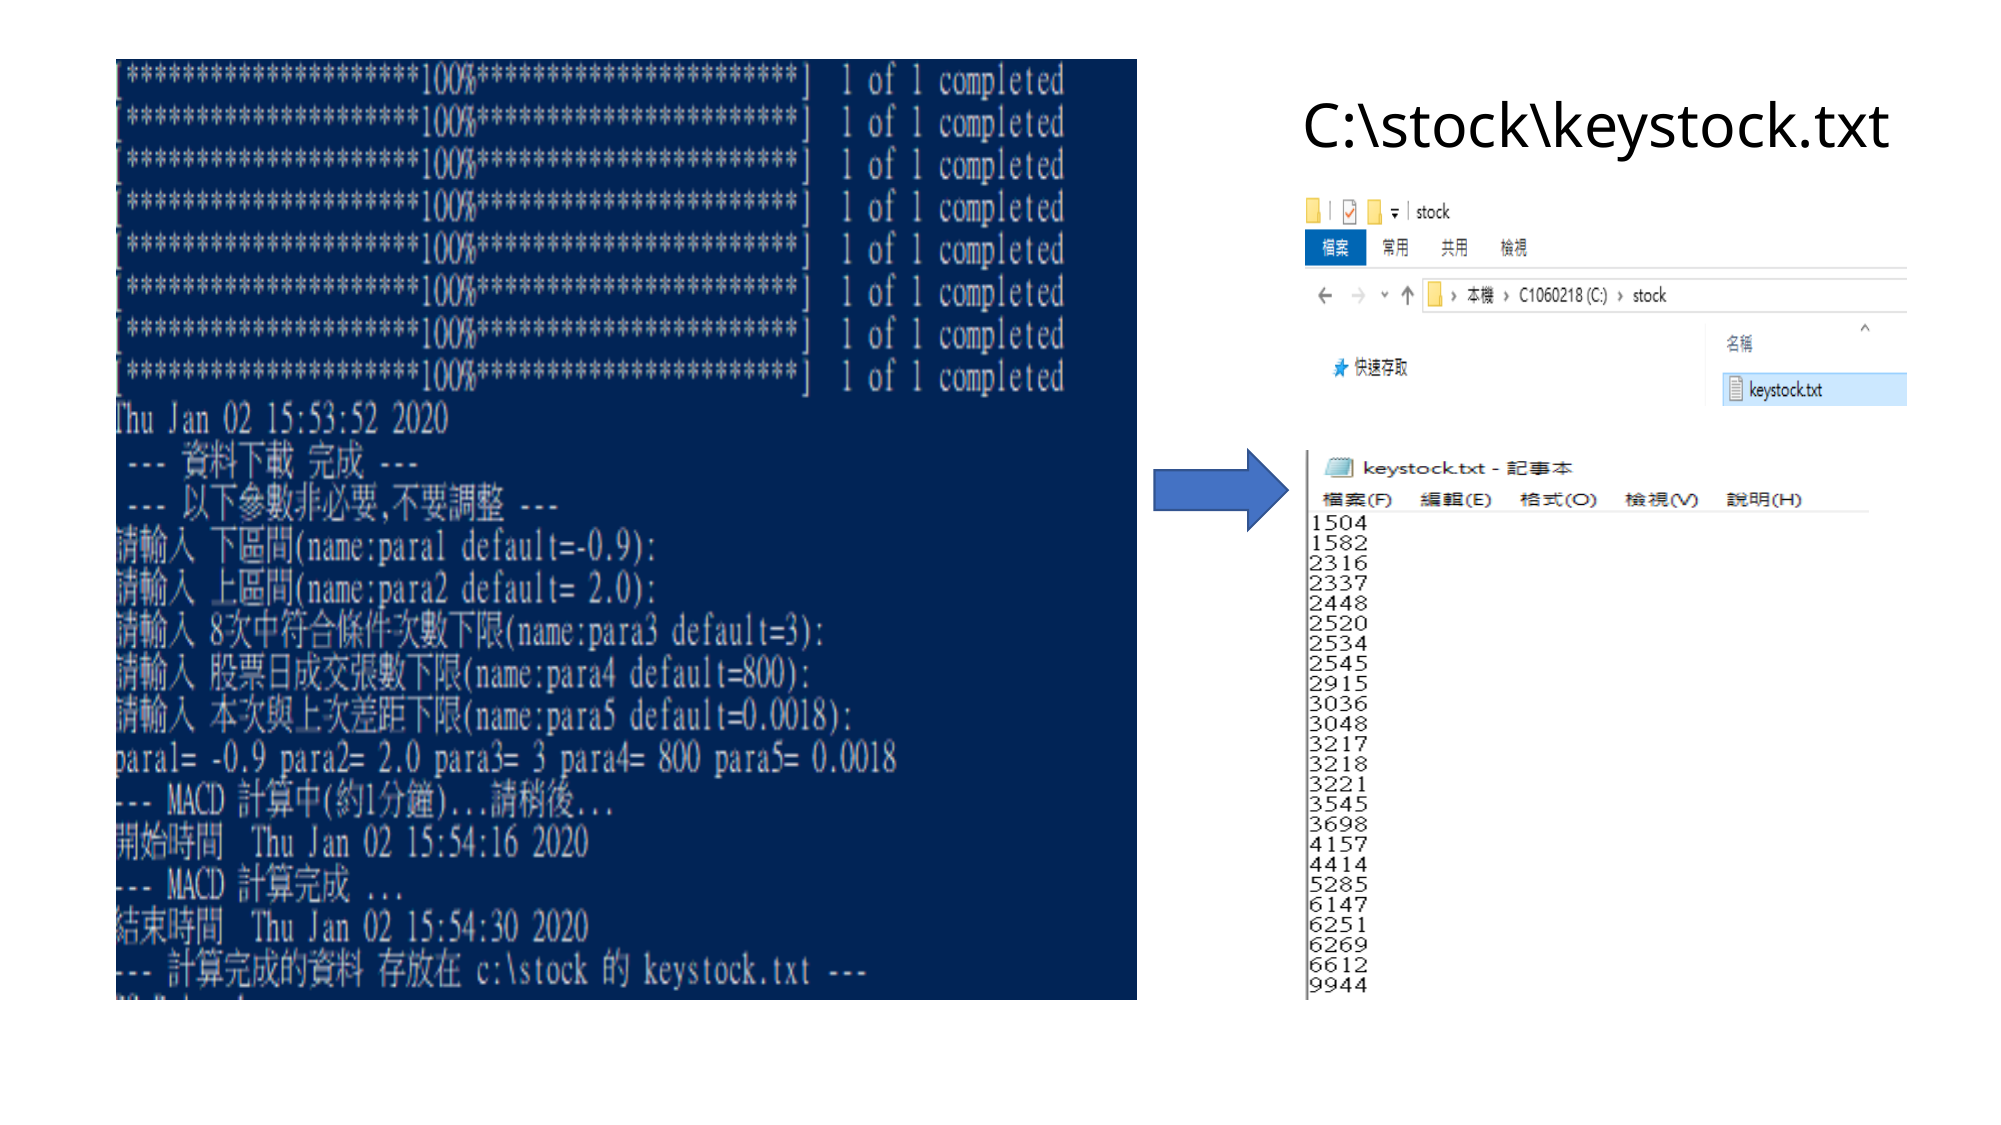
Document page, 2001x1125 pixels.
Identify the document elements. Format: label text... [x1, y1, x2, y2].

title C:\stock\keystock.txt [1287, 59, 1907, 196]
picture [1305, 450, 1869, 1000]
picture [1305, 195, 1907, 406]
text_box [1153, 447, 1290, 533]
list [116, 59, 1137, 1000]
